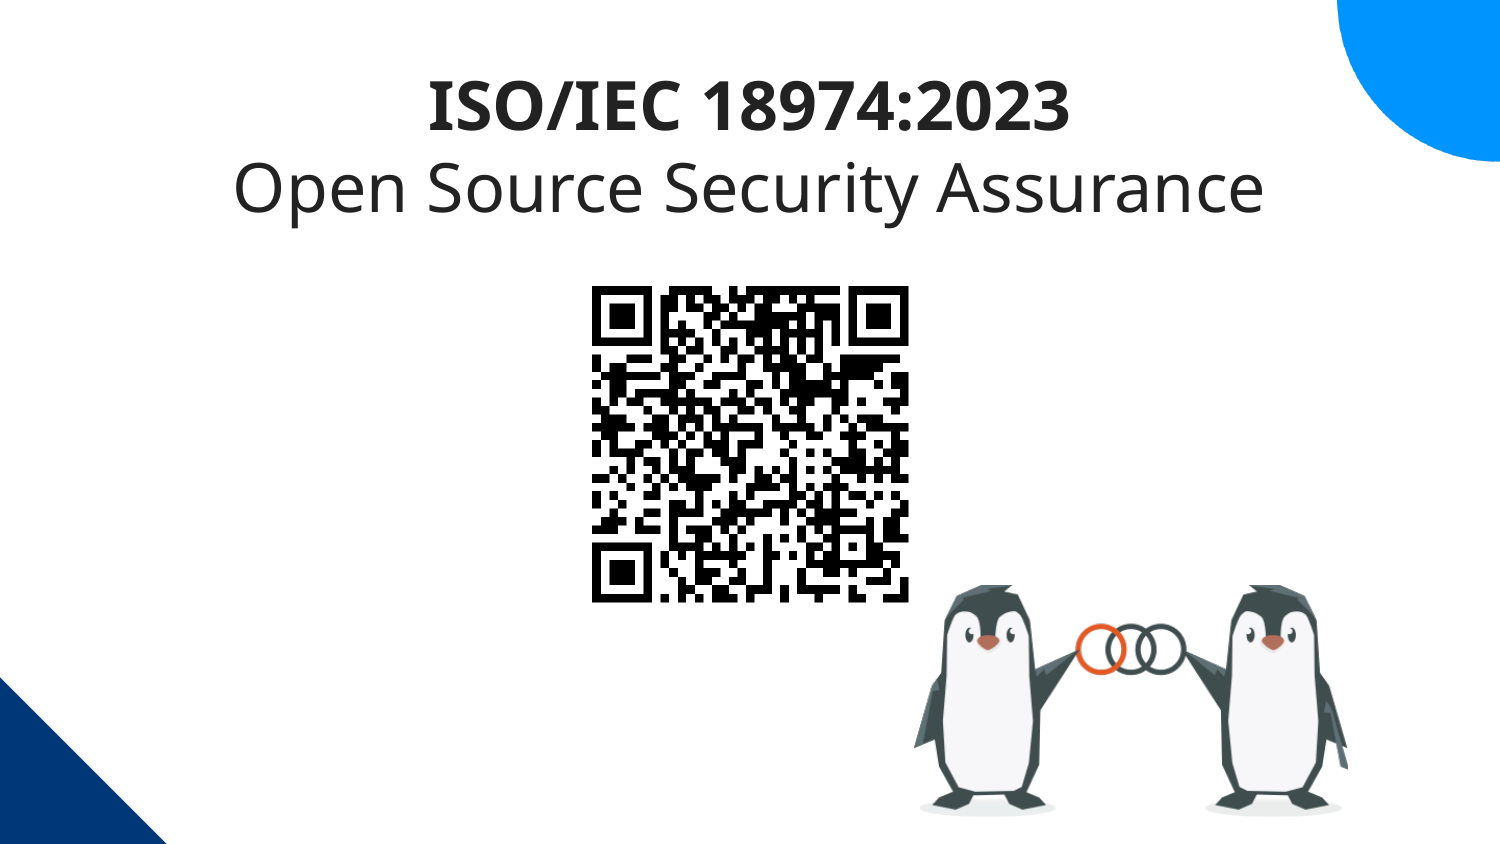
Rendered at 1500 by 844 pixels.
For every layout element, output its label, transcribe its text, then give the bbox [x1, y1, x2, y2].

picture [572, 266, 1348, 817]
picture [1337, 0, 1500, 162]
title ISO/IEC 18974:2023 Open Source Security Assurance [75, 47, 1425, 242]
